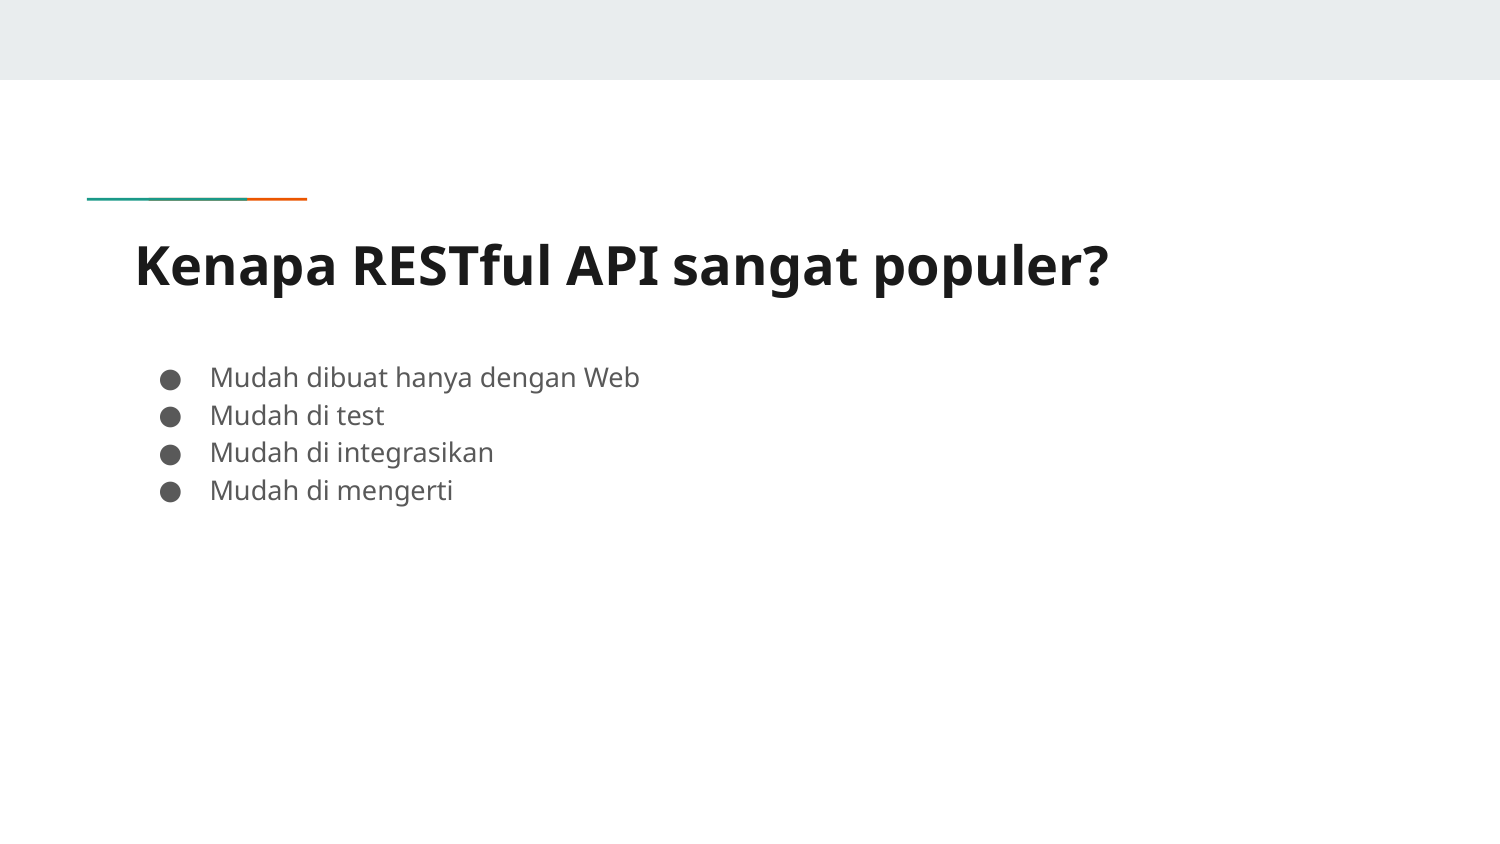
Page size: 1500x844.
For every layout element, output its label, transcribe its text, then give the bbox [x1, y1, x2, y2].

title Kenapa RESTful API sangat populer? [119, 216, 1381, 305]
list Mudah dibuat hanya dengan Web Mudah di test Mudah di integrasikan Mudah di mengerti [119, 341, 1381, 712]
